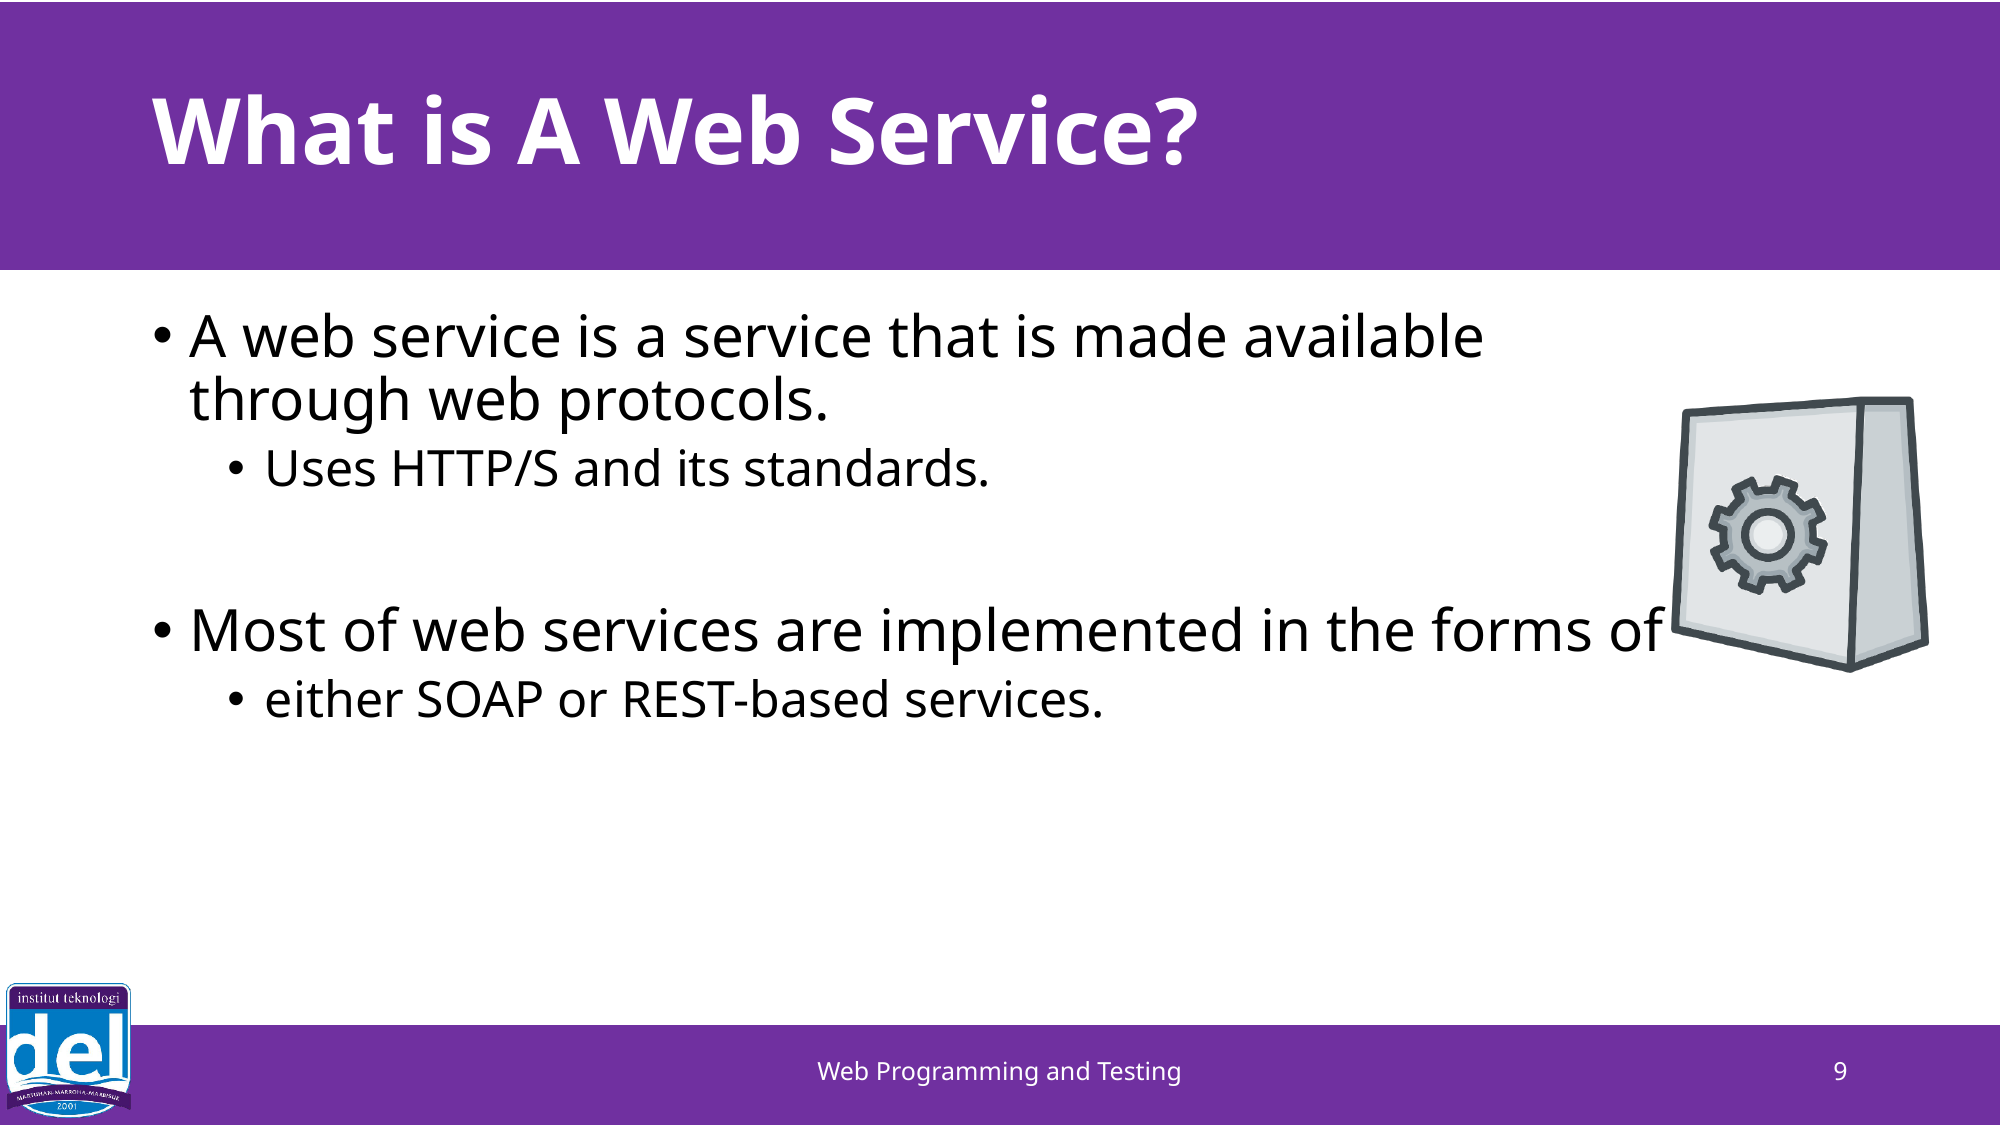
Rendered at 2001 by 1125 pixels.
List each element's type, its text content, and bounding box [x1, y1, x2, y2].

list A web service is a service that is made available through web protocols. Uses HTTP/S and its standards. Most of web services are implemented in the forms of either SOAP or REST-based services. [137, 299, 1863, 1014]
slide_number 9 [1697, 1042, 1863, 1103]
title What is A Web Service? [137, 26, 1863, 244]
picture [5, 982, 131, 1118]
footer Web Programming and Testing [662, 1042, 1338, 1103]
picture [1649, 384, 1950, 685]
